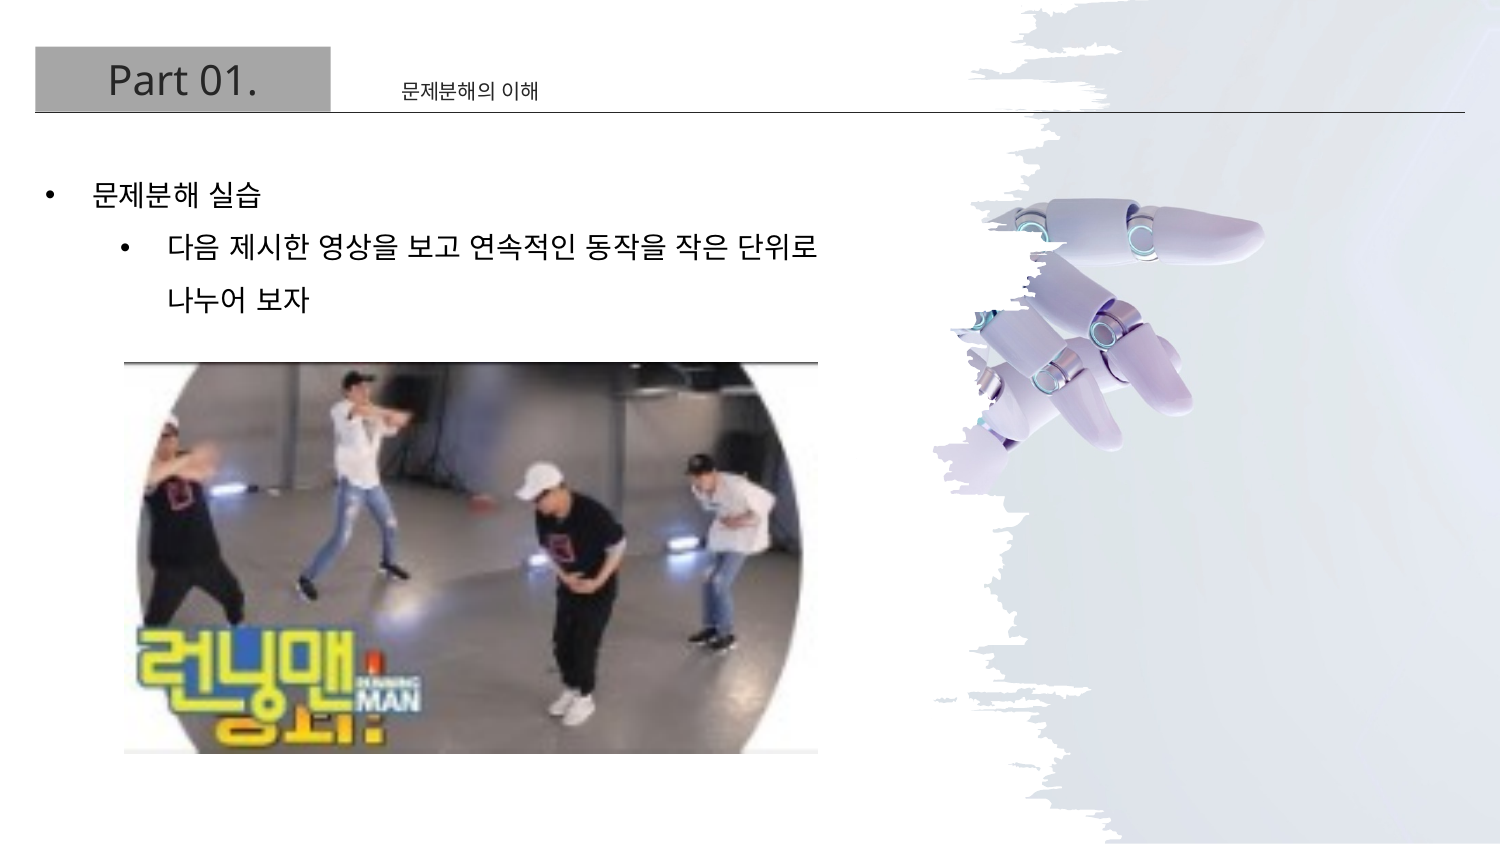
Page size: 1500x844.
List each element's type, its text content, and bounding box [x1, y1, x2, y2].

picture [855, 0, 1500, 844]
text_box 문제분해의 이해 [316, 71, 625, 111]
text_box 문제분해 실습 다음 제시한 영상을 보고 연속적인 동작을 작은 단위로 나누어 보자 [30, 152, 850, 325]
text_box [123, 361, 819, 755]
text_box Part 01. [35, 46, 331, 111]
